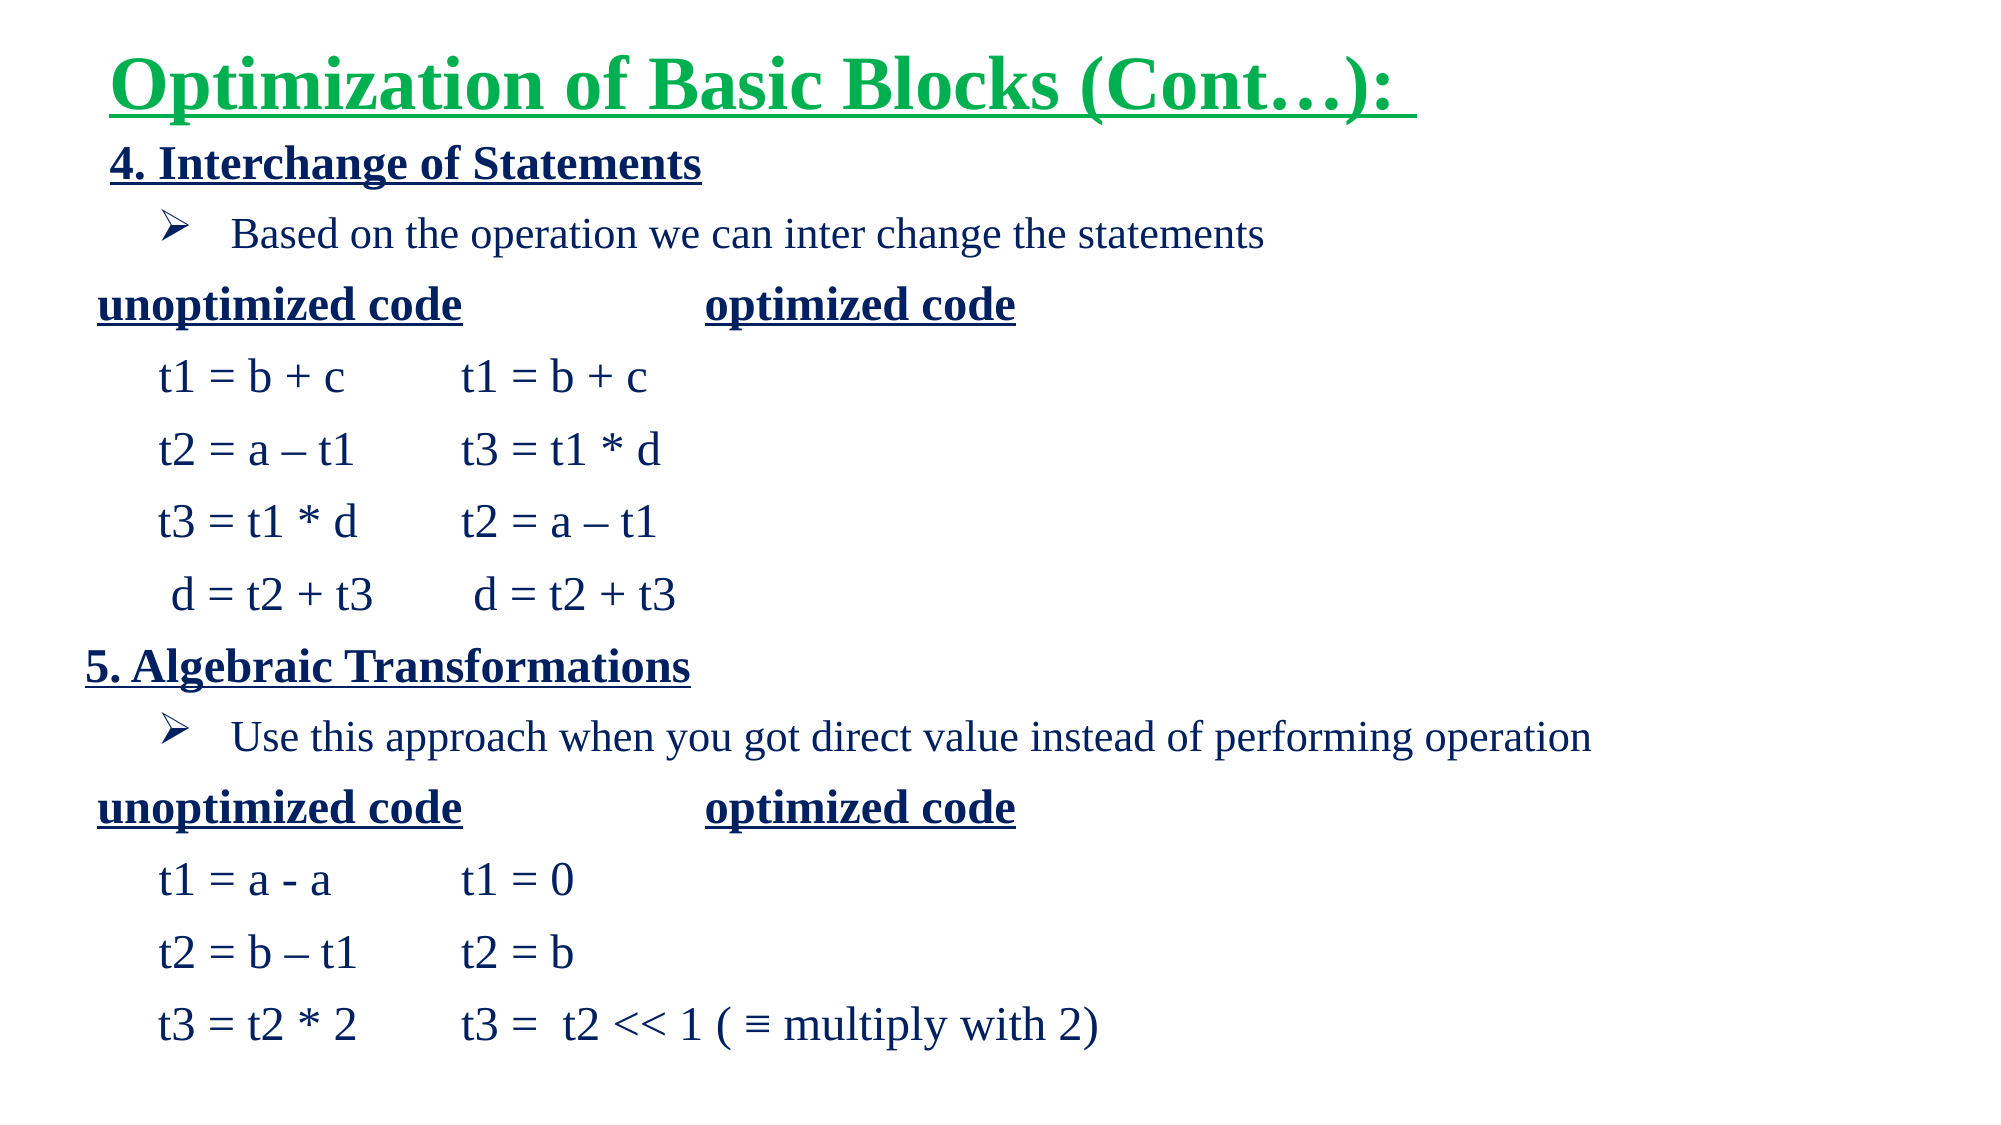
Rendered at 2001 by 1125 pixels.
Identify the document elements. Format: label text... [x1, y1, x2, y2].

text_box Optimization of Basic Blocks (Cont…): [94, 24, 1850, 133]
list 4. Interchange of Statements Based on the operation we can inter change the statements unoptimized code optimized code t1 = b + c t1 = b + c t2 = a – t1 t3 = t1 * d t3 = t1 * d t2 = a – t1 d = t2 + t3 d = t2 + t3 5. Algebraic Transformations Use this approach when you got direct value instead of performing operation unoptimized code optimized code t1 = a - a t1 = 0 t2 = b – t1 t2 = b t3 = t2 * 2 t3 = t2 << 1 ( ≡ multiply with 2) [70, 130, 1917, 1065]
